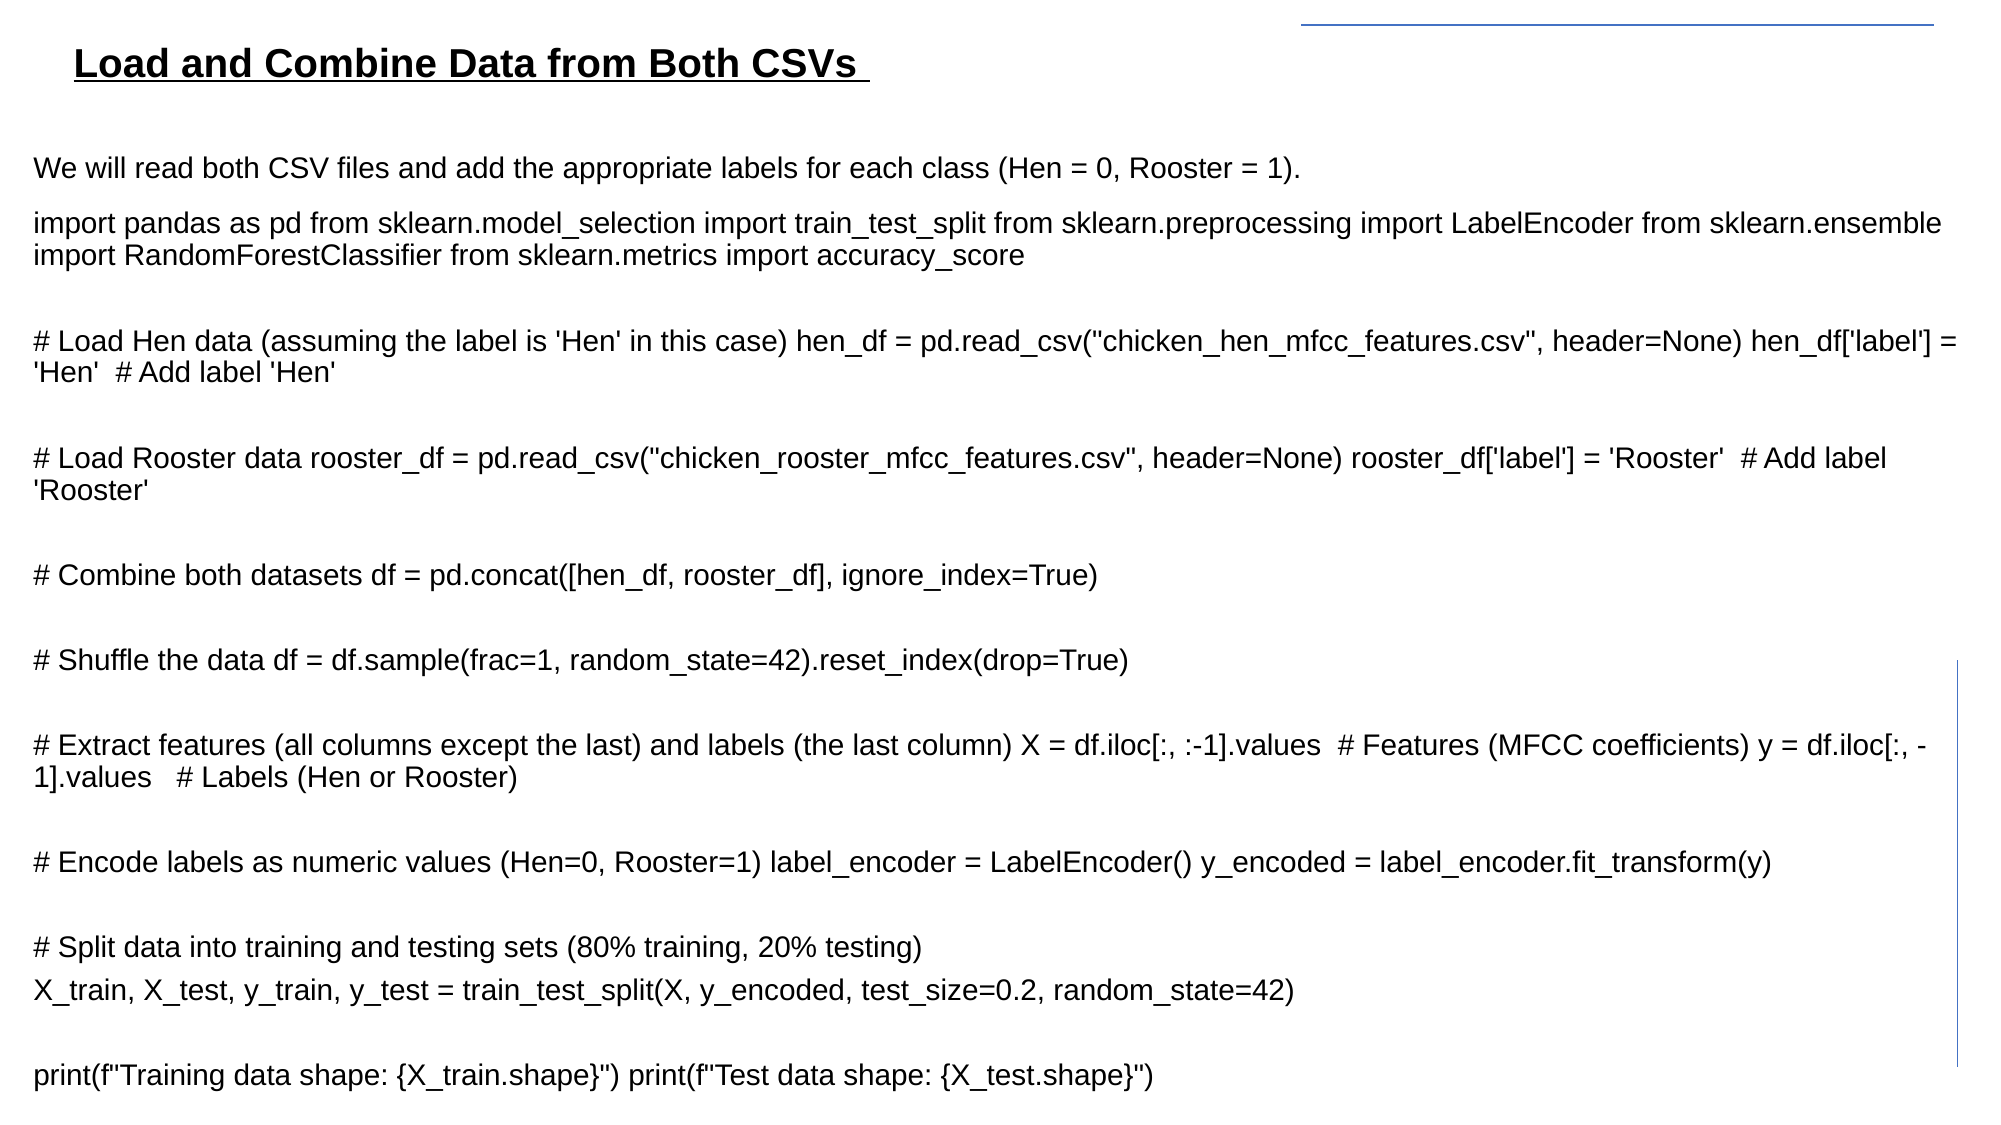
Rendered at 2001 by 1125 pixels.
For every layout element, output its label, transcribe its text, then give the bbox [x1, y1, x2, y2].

list Load and Combine Data from Both CSVs We will read both CSV files and add the appropriate labels for each class (Hen = 0, Rooster = 1). import pandas as pd from sklearn.model_selection import train_test_split from sklearn.preprocessing import LabelEncoder from sklearn.ensemble import RandomForestClassifier from sklearn.metrics import accuracy_score # Load Hen data (assuming the label is 'Hen' in this case) hen_df = pd.read_csv("chicken_hen_mfcc_features.csv", header=None) hen_df['label'] = 'Hen' # Add label 'Hen' # Load Rooster data rooster_df = pd.read_csv("chicken_rooster_mfcc_features.csv", header=None) rooster_df['label'] = 'Rooster' # Add label 'Rooster' # Combine both datasets df = pd.concat([hen_df, rooster_df], ignore_index=True) # Shuffle the data df = df.sample(frac=1, random_state=42).reset_index(drop=True) # Extract features (all columns except the last) and labels (the last column) X = df.iloc[:, :-1].values # Features (MFCC coefficients) y = df.iloc[:, -1].values # Labels (Hen or Rooster) # Encode labels as numeric values (Hen=0, Rooster=1) label_encoder = LabelEncoder() y_encoded = label_encoder.fit_transform(y) # Split data into training and testing sets (80% training, 20% testing) X_train, X_test, y_train, y_test = train_test_split(X, y_encoded, test_size=0.2, random_state=42) print(f"Training data shape: {X_train.shape}") print(f"Test data shape: {X_test.shape}") [18, 24, 1980, 1109]
